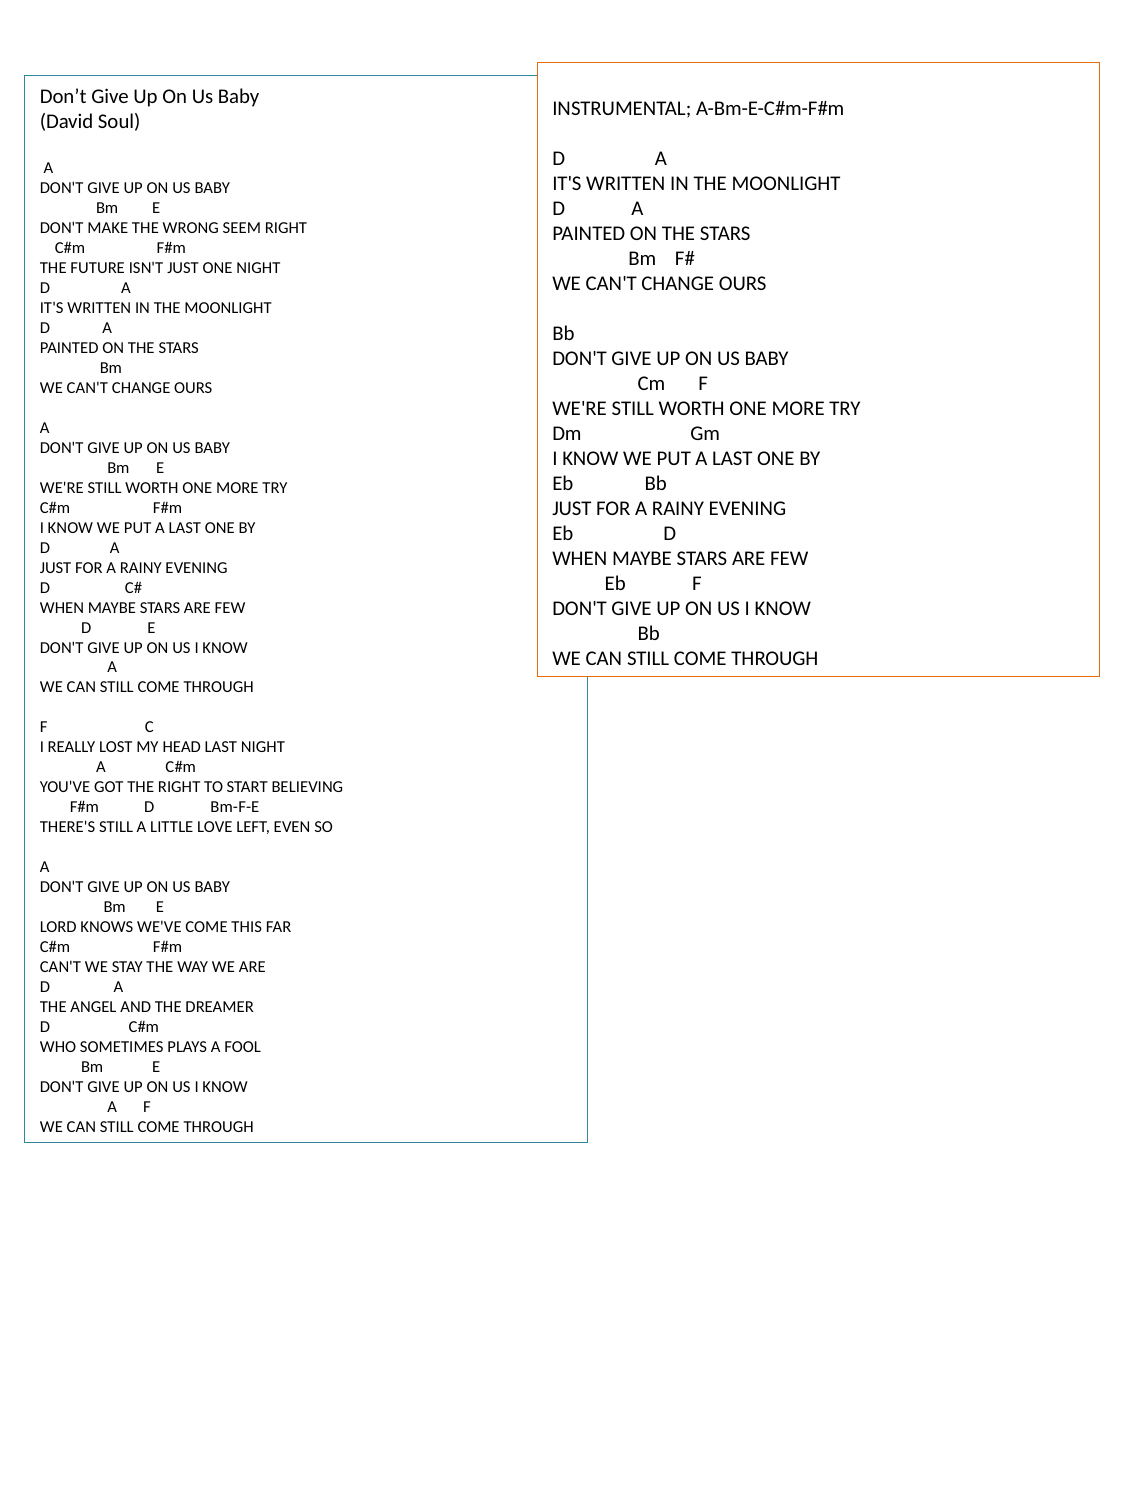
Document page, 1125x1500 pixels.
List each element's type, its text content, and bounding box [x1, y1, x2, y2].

text_box Don’t Give Up On Us Baby (David Soul) A DON'T GIVE UP ON US BABY Bm E DON'T MAKE THE WRONG SEEM RIGHT C#m F#m THE FUTURE ISN'T JUST ONE NIGHT D A IT'S WRITTEN IN THE MOONLIGHT D A PAINTED ON THE STARS Bm WE CAN'T CHANGE OURS A DON'T GIVE UP ON US BABY Bm E WE'RE STILL WORTH ONE MORE TRY C#m F#m I KNOW WE PUT A LAST ONE BY D A JUST FOR A RAINY EVENING D C# WHEN MAYBE STARS ARE FEW D E DON'T GIVE UP ON US I KNOW A WE CAN STILL COME THROUGH F C I REALLY LOST MY HEAD LAST NIGHT A C#m YOU'VE GOT THE RIGHT TO START BELIEVING F#m D Bm-F-E THERE'S STILL A LITTLE LOVE LEFT, EVEN SO A DON'T GIVE UP ON US BABY Bm E LORD KNOWS WE'VE COME THIS FAR C#m F#m CAN'T WE STAY THE WAY WE ARE D A THE ANGEL AND THE DREAMER D C#m WHO SOMETIMES PLAYS A FOOL Bm E DON'T GIVE UP ON US I KNOW A F WE CAN STILL COME THROUGH [24, 75, 588, 1143]
text_box INSTRUMENTAL; A-Bm-E-C#m-F#m D A IT'S WRITTEN IN THE MOONLIGHT D A PAINTED ON THE STARS Bm F# WE CAN'T CHANGE OURS Bb DON'T GIVE UP ON US BABY Cm F WE'RE STILL WORTH ONE MORE TRY Dm Gm I KNOW WE PUT A LAST ONE BY Eb Bb JUST FOR A RAINY EVENING Eb D WHEN MAYBE STARS ARE FEW Eb F DON'T GIVE UP ON US I KNOW Bb WE CAN STILL COME THROUGH [537, 62, 1100, 677]
